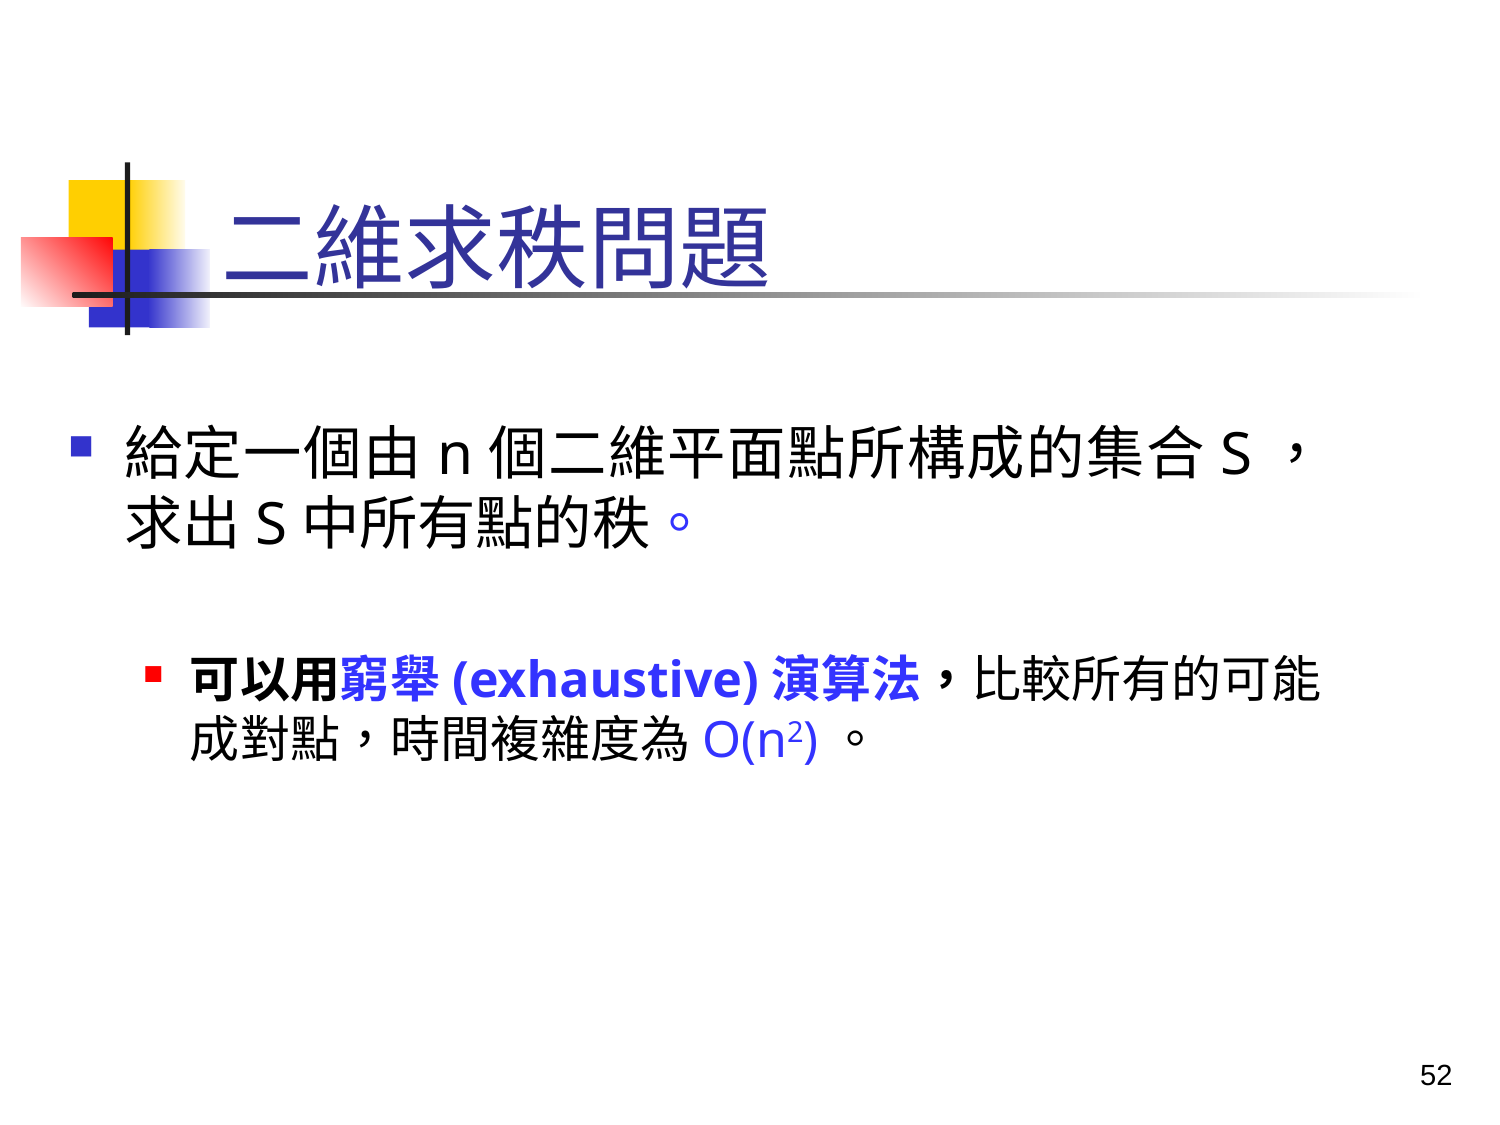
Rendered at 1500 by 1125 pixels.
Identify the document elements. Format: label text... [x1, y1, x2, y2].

title 二維求秩問題 [206, 160, 1500, 307]
list 給定一個由n個二維平面點所構成的集合S，求出S中所有點的秩。 可以用窮舉(exhaustive)演算法，比較所有的可能成對點，時間複雜度為O(n2)。 [53, 408, 1341, 1006]
slide_number 52 [1154, 1023, 1468, 1100]
